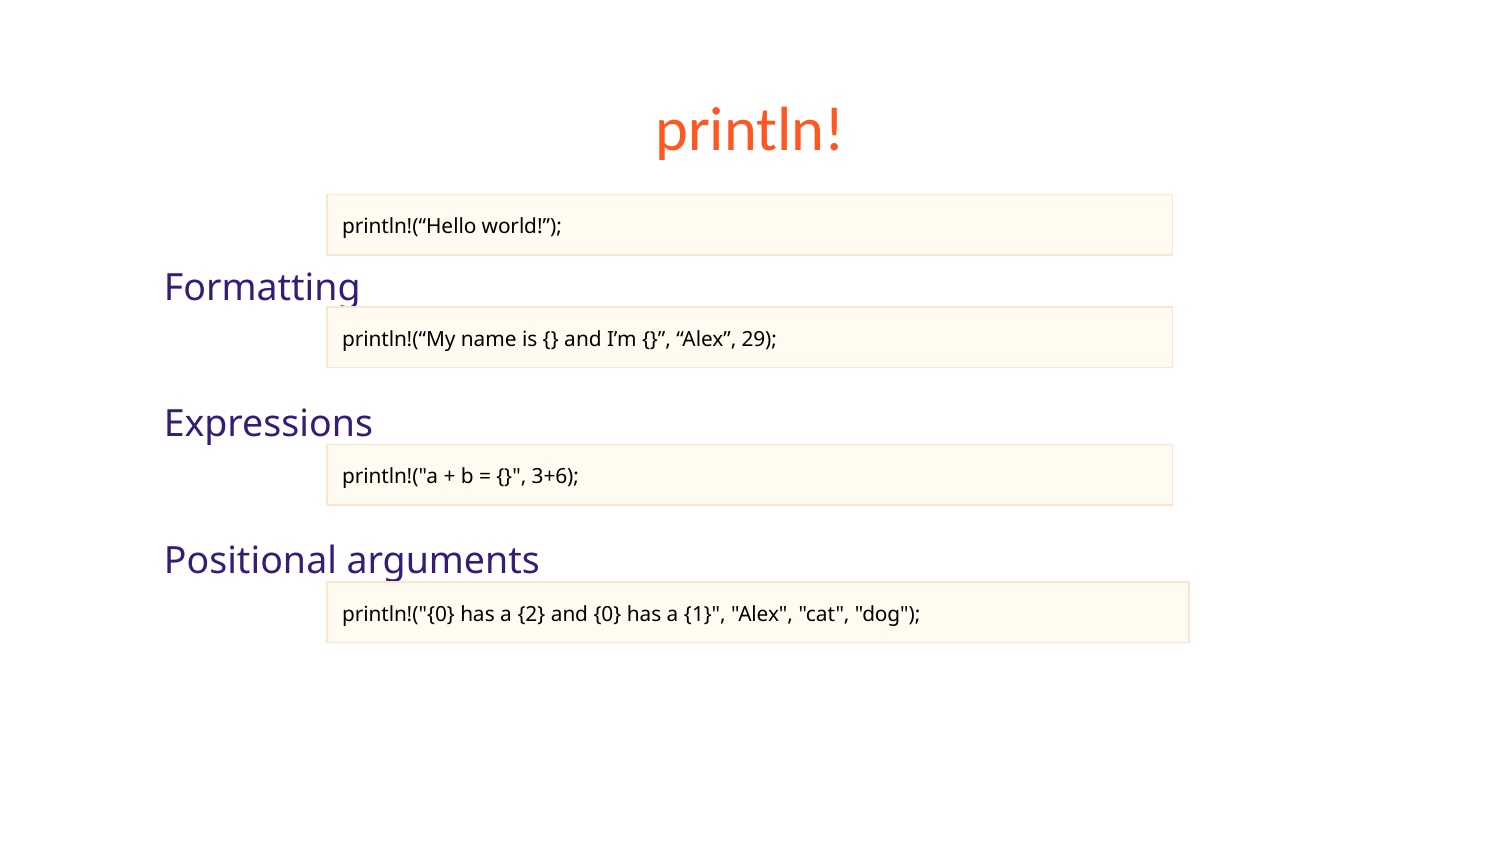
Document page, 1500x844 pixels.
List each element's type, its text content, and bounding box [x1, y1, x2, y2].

text_box println!("a + b = {}", 3+6); [327, 444, 1173, 506]
text_box println!(“Hello world!”); [327, 194, 1173, 256]
list Formatting Expressions Positional arguments [148, 189, 1350, 750]
text_box println!("{0} has a {2} and {0} has a {1}", "Alex", "cat", "dog"); [327, 581, 1190, 643]
title println! [51, 72, 1449, 167]
text_box println!(“My name is {} and I’m {}”, “Alex”, 29); [327, 306, 1173, 368]
